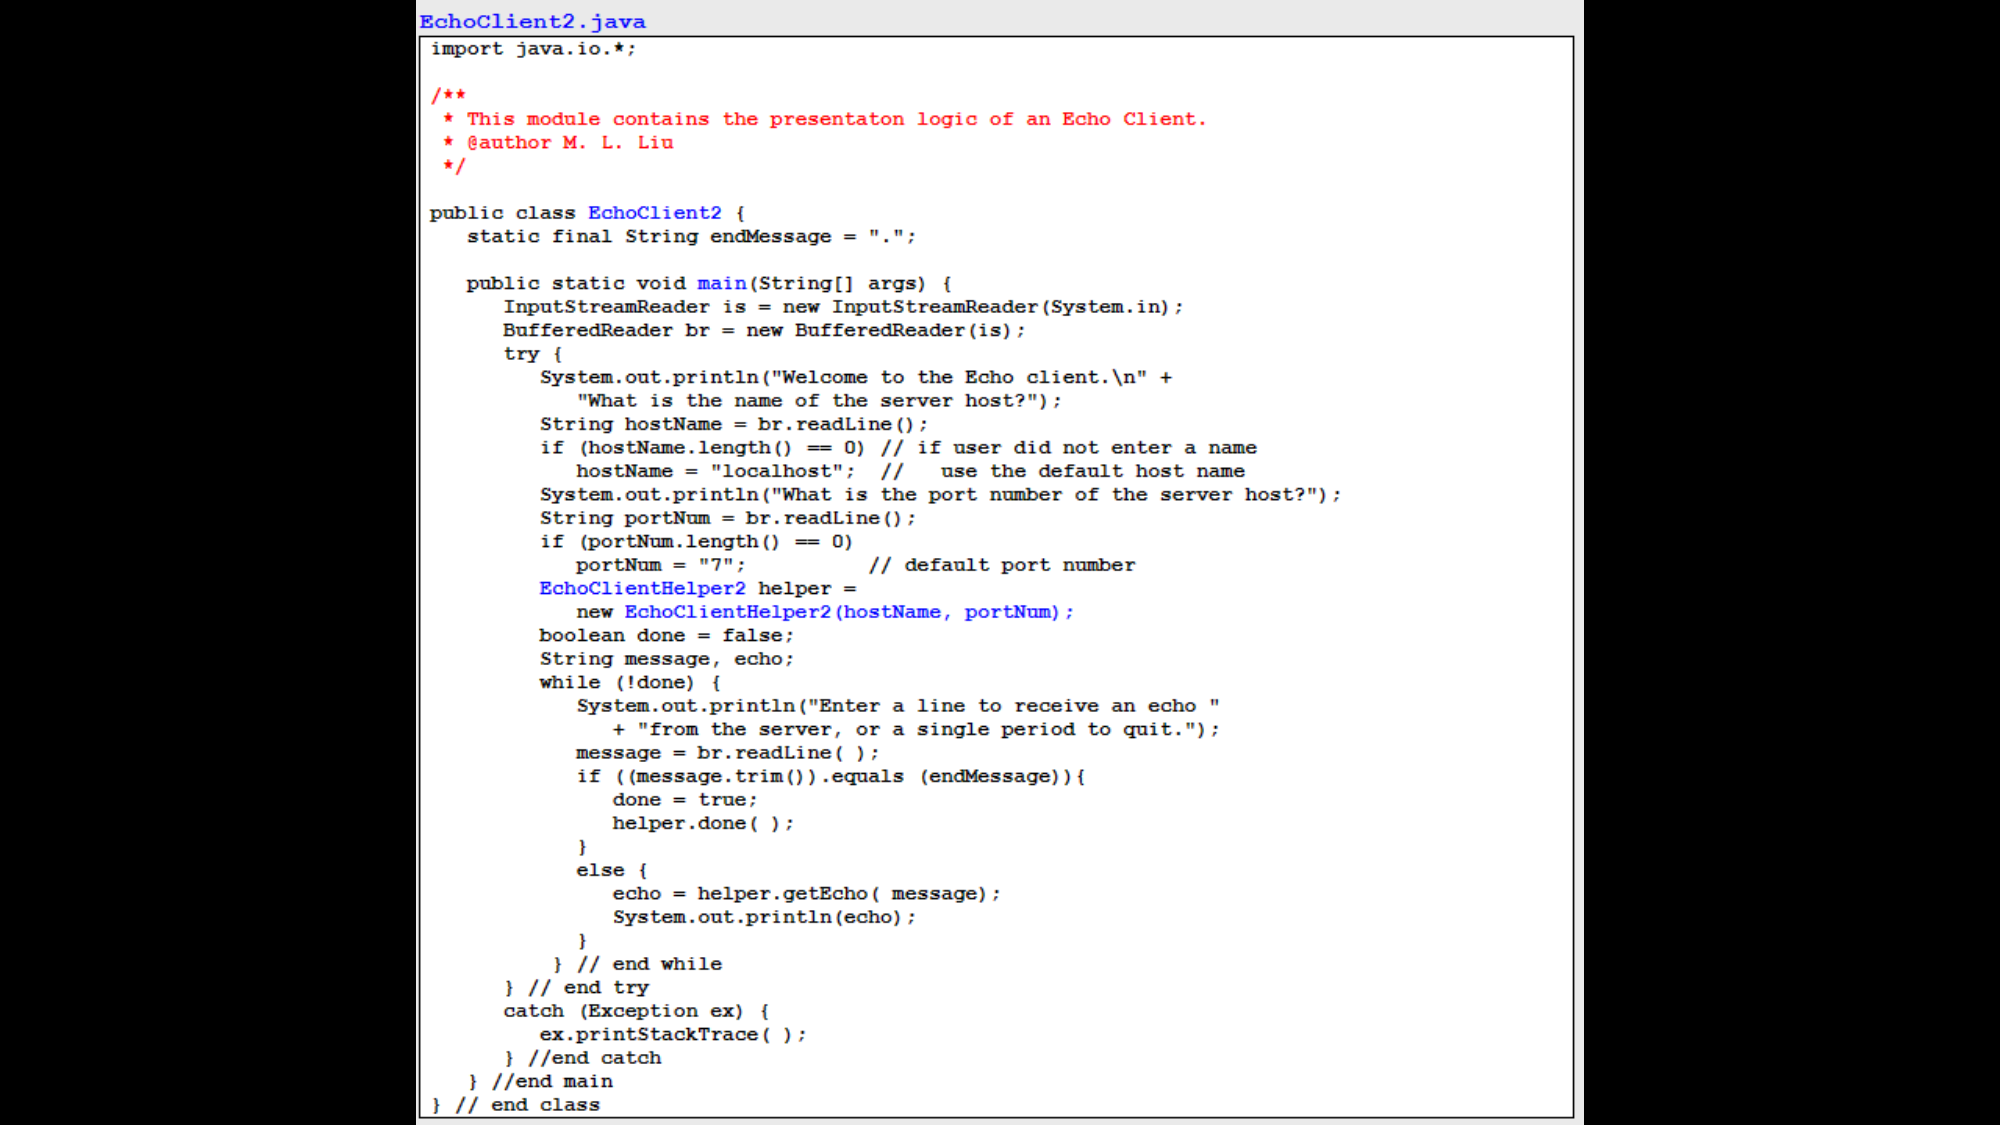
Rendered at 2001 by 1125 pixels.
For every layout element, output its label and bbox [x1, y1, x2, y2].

picture [416, 0, 1584, 1125]
